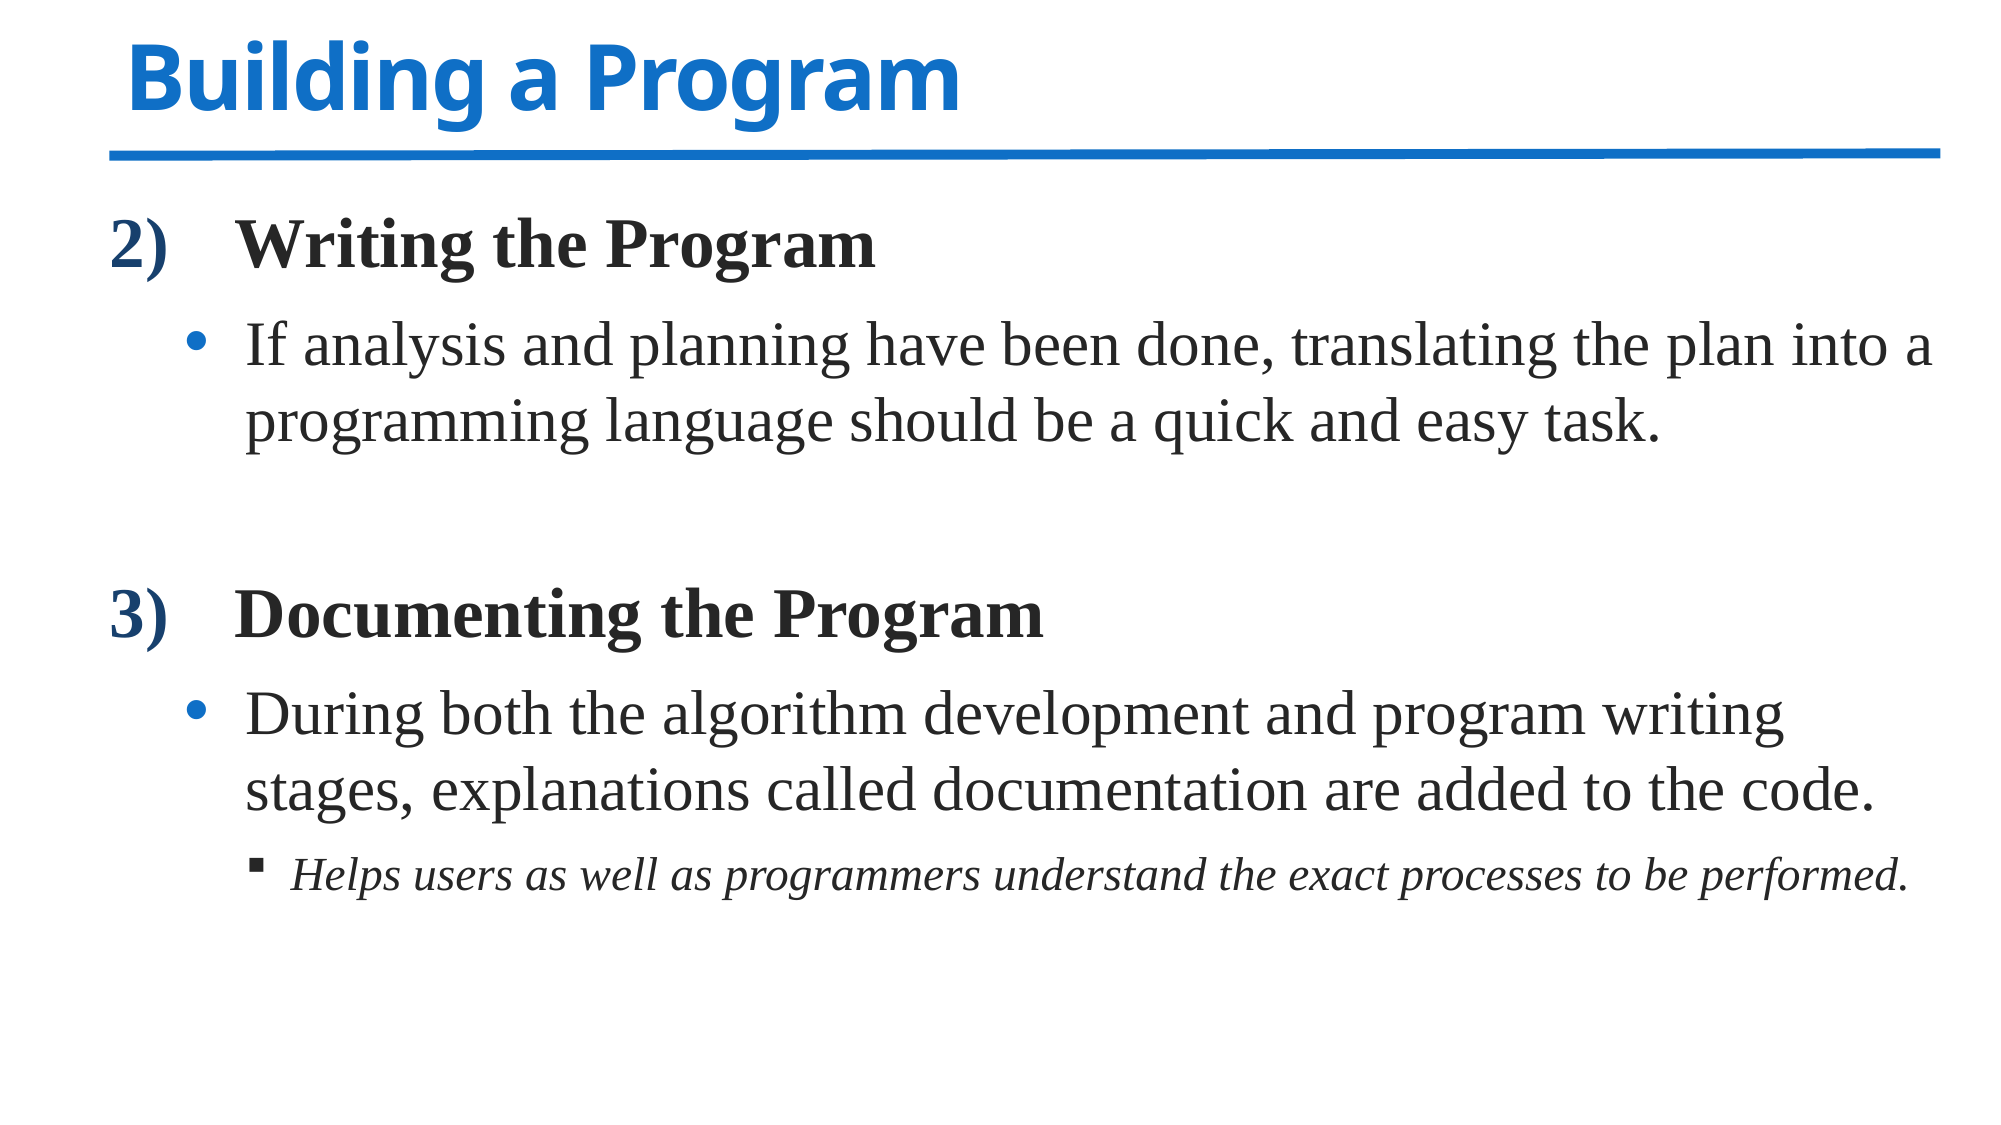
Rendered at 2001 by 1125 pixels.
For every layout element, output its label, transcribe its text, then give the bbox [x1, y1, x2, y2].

list Writing the Program If analysis and planning have been done, translating the plan into a programming language should be a quick and easy task. Documenting the Program During both the algorithm development and program writing stages, explanations called documentation are added to the code. Helps users as well as programmers understand the exact processes to be performed. [94, 188, 1958, 916]
title Building a Program [109, 12, 1877, 154]
